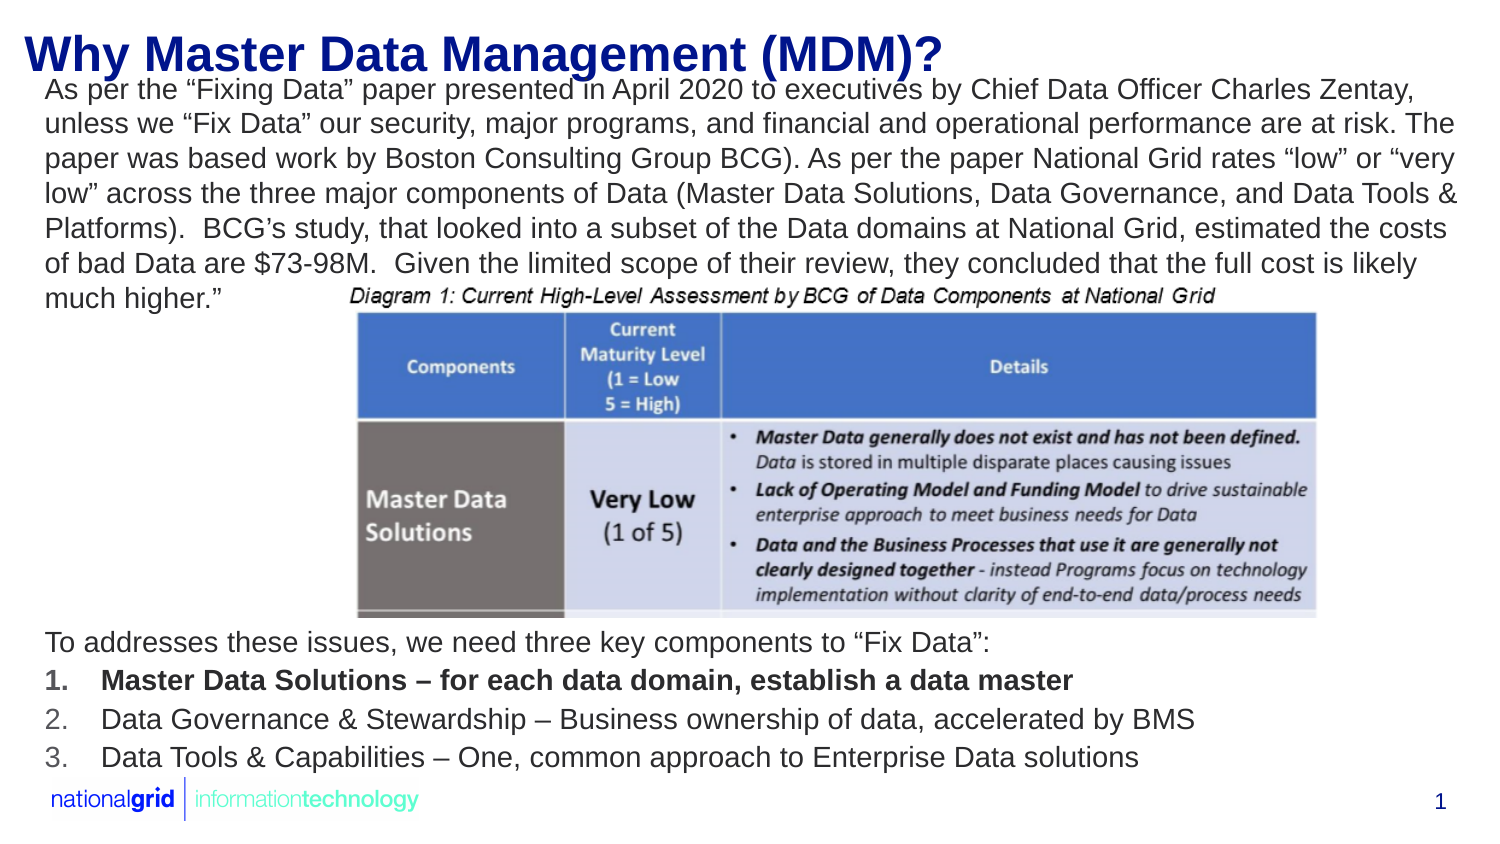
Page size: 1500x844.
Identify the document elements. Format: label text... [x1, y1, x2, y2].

picture [341, 283, 1327, 619]
title Why Master Data Management (MDM)? [24, 21, 1419, 92]
text_box As per the “Fixing Data” paper presented in April 2020 to executives by Chief Data Officer Charles Zentay, unless we “Fix Data” our security, major programs, and financial and operational performance are at risk. The paper was based work by Boston Consulting Group BCG). As per the paper National Grid rates “low” or “very low” across the three major components of Data (Master Data Solutions, Data Governance, and Data Tools & Platforms). BCG’s study, that looked into a subset of the Data domains at National Grid, estimated the costs of bad Data are $73-98M. Given the limited scope of their review, they concluded that the full cost is likely much higher.” To addresses these issues, we need three key components to “Fix Data”: Master Data Solutions – for each data domain, establish a data master Data Governance & Stewardship – Business ownership of data, accelerated by BMS Data Tools & Capabilities – One, common approach to Enterprise Data solutions [44, 69, 1476, 844]
